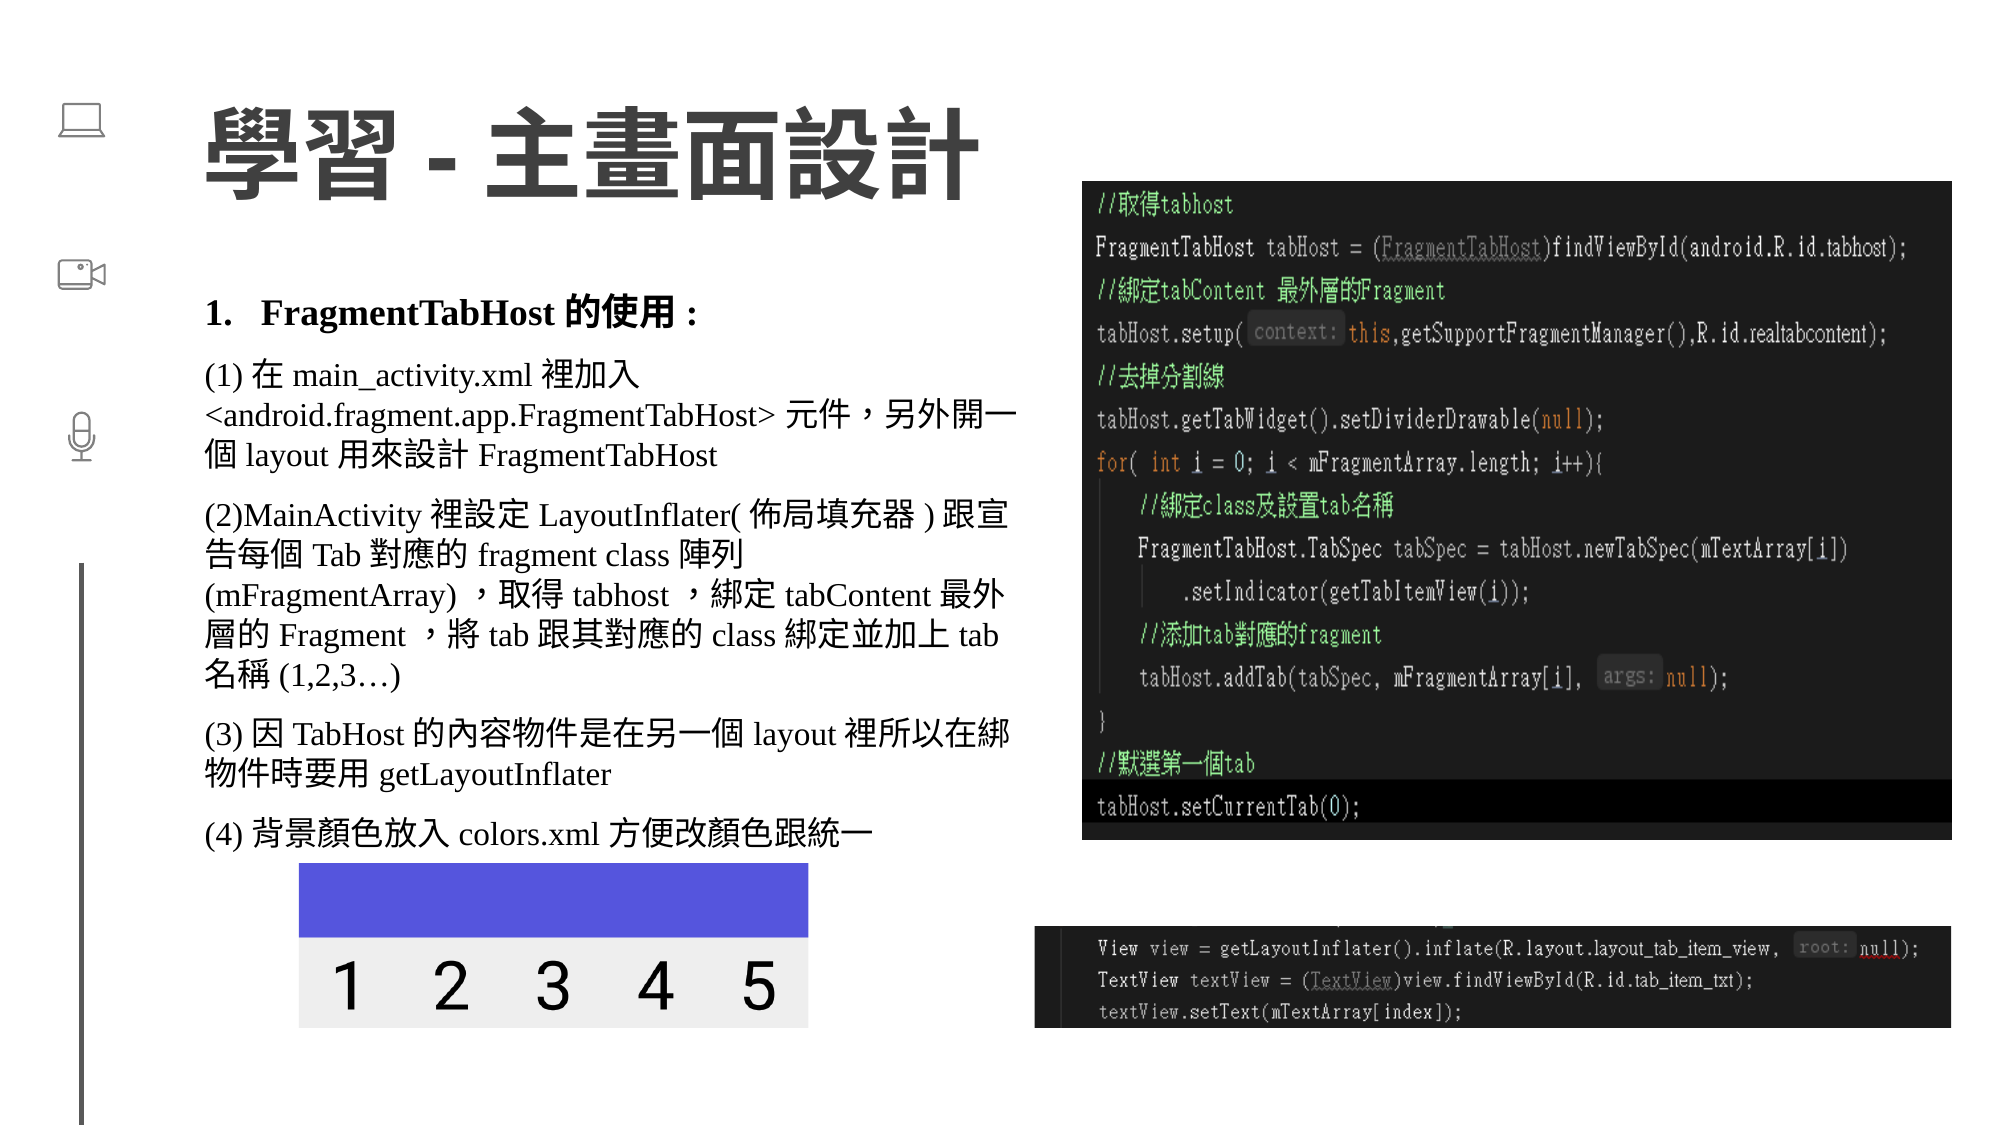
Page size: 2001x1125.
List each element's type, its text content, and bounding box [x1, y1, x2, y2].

text_box FragmentTabHost的使用: (1)在main_activity.xml裡加入<android.fragment.app.FragmentTabHost>元件，另外開一個layout用來設計FragmentTabHost (2)MainActivity裡設定LayoutInflater(佈局填充器)跟宣告每個Tab對應的fragment class陣列(mFragmentArray)，取得tabhost，綁定tabContent最外層的Fragment，將tab跟其對應的class綁定並加上tab名稱(1,2,3…) (3)因TabHost的內容物件是在另一個layout裡所以在綁物件時要用getLayoutInflater (4)背景顏色放入colors.xml方便改顏色跟統一 [189, 280, 1047, 860]
text_box 學習-主畫面設計 [187, 83, 998, 219]
picture [298, 863, 809, 1028]
picture [1082, 181, 1952, 840]
picture [1034, 926, 1952, 1028]
